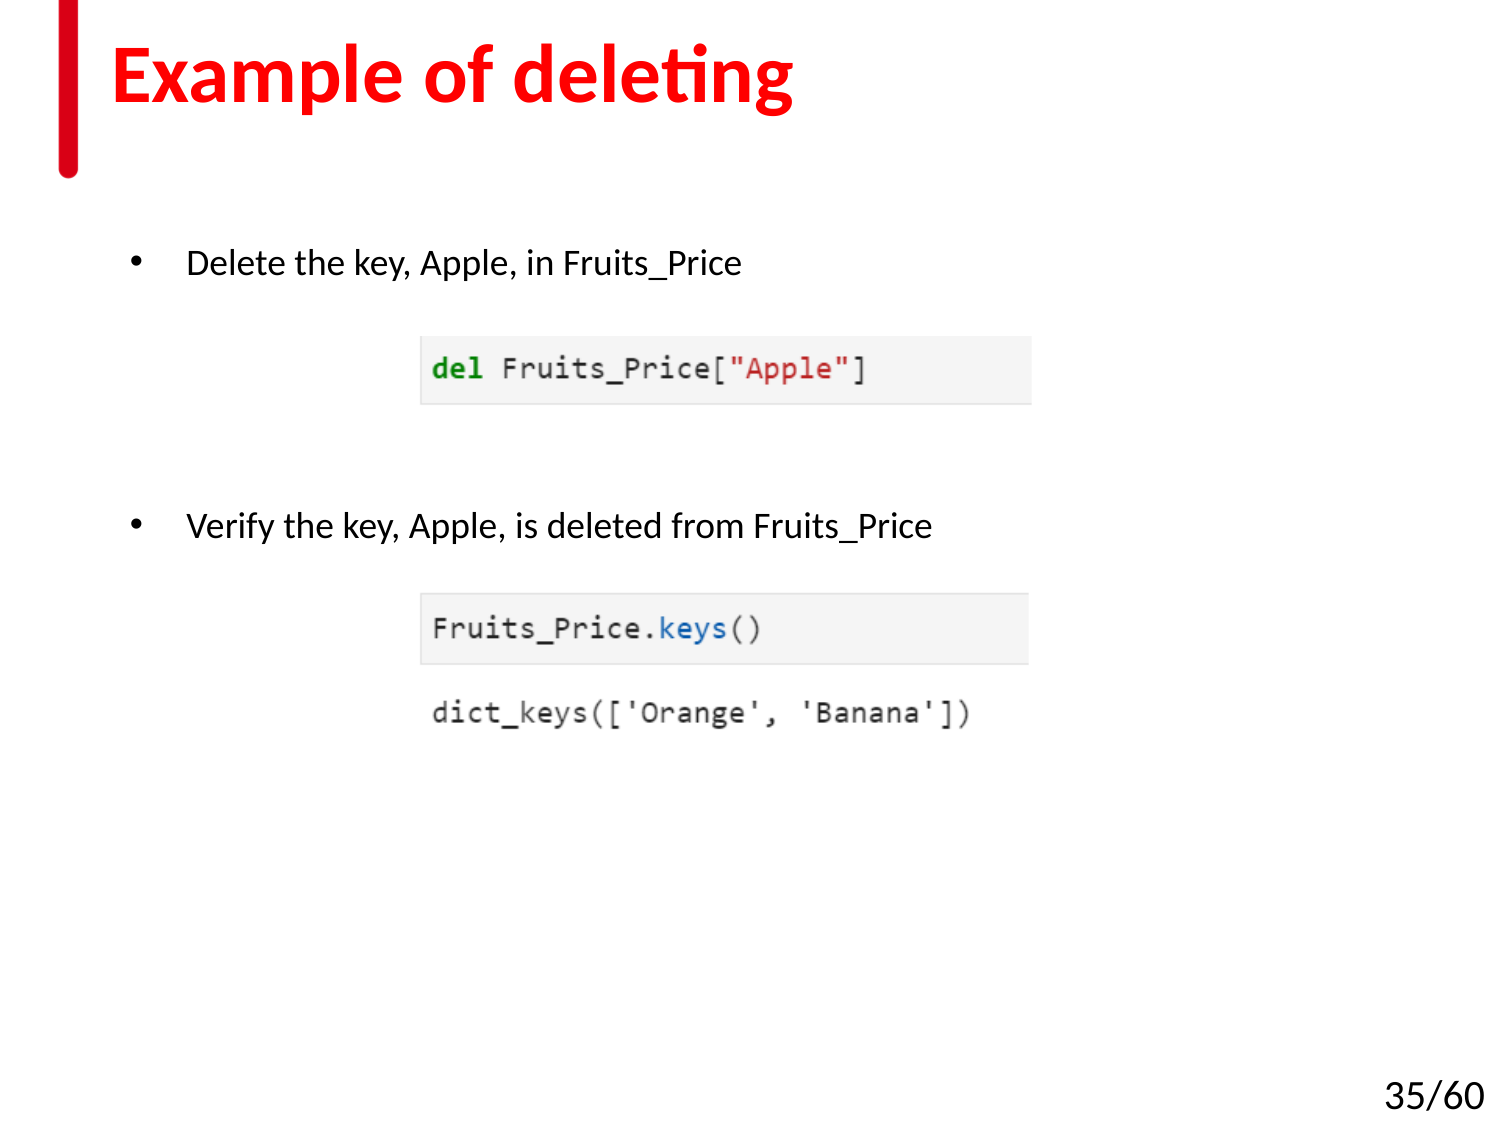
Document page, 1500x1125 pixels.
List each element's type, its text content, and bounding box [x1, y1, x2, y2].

picture [409, 336, 1032, 419]
picture [57, 0, 81, 200]
text_box Verify the key, Apple, is deleted from Fruits_Price [115, 493, 1009, 554]
text_box Delete the key, Apple, in Fruits_Price [115, 230, 1009, 291]
title Example of deleting [96, 0, 1425, 138]
picture [409, 579, 1029, 757]
